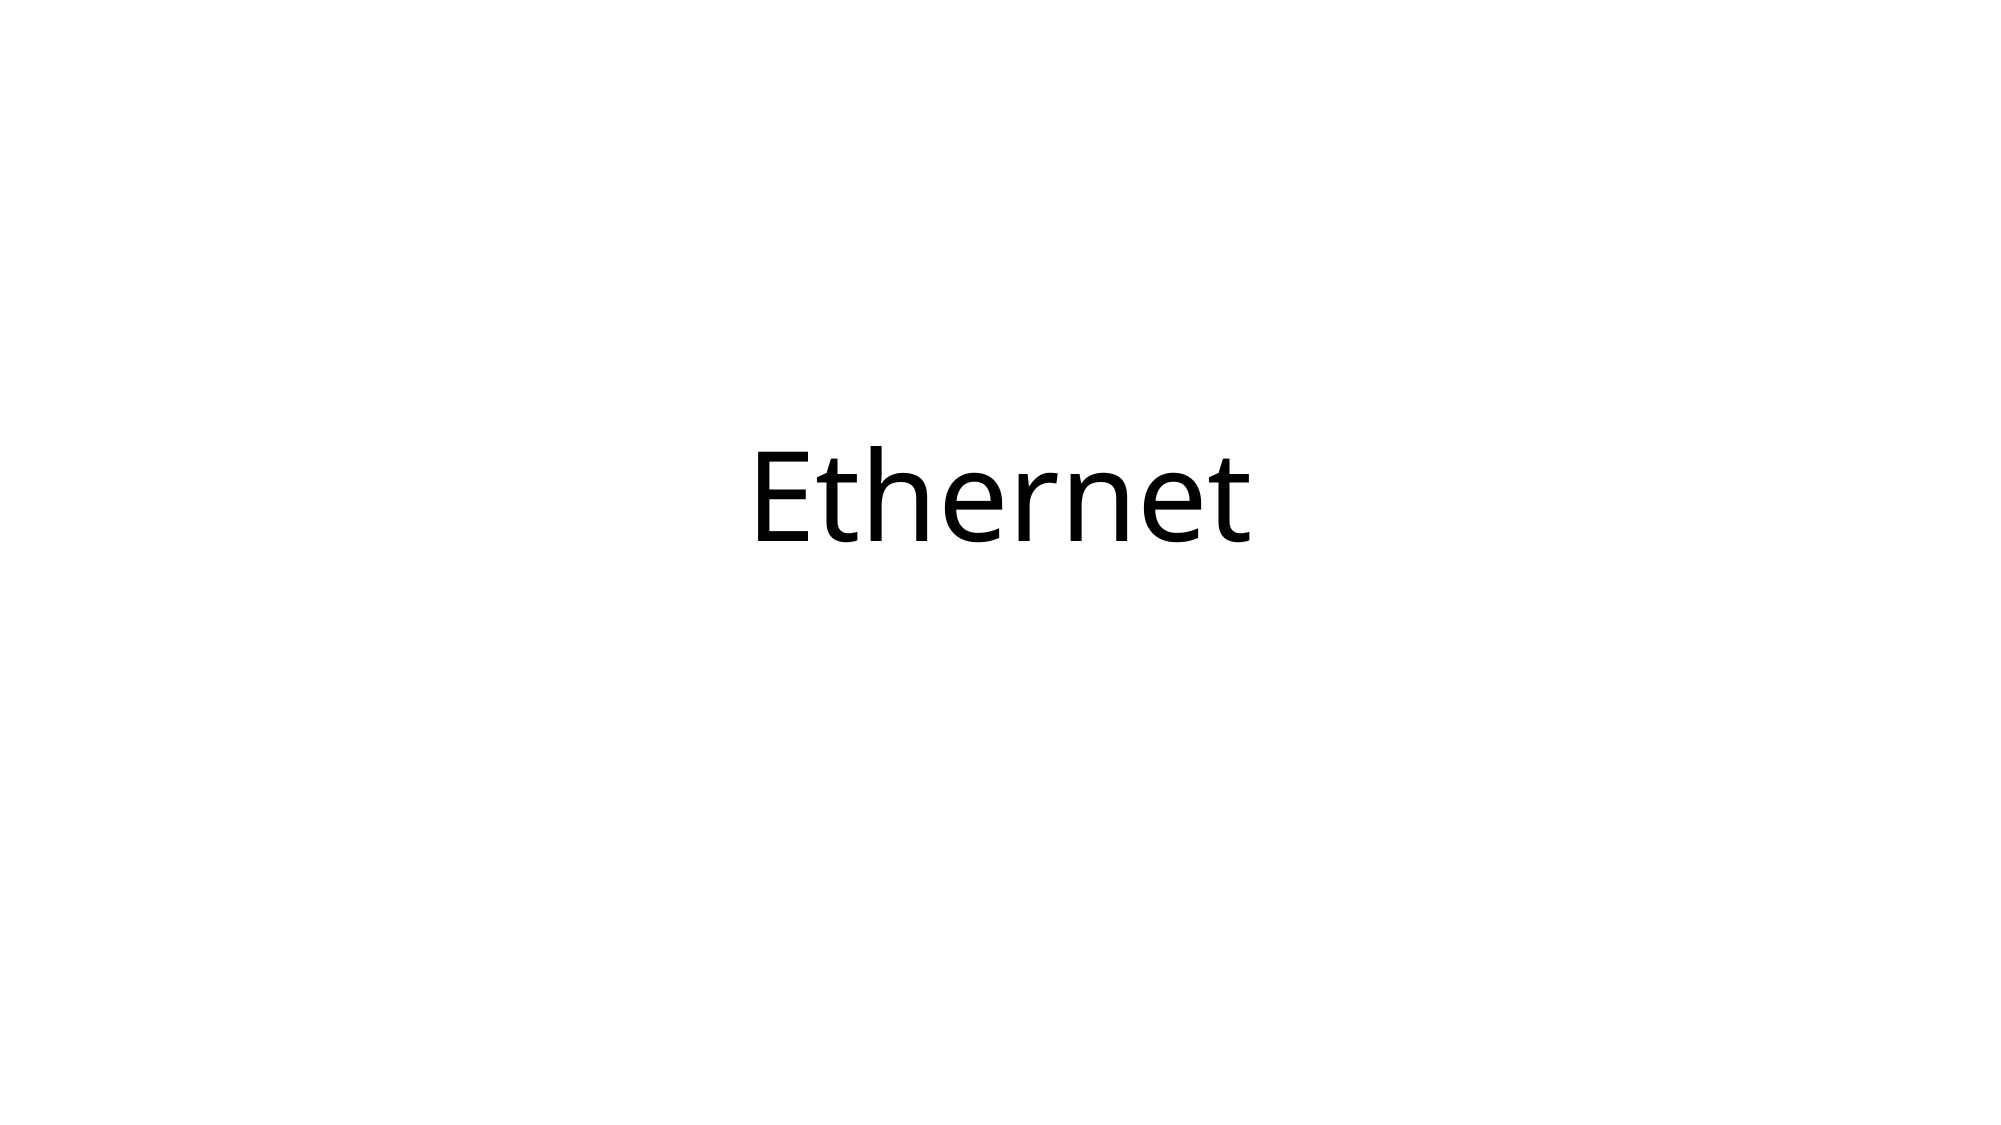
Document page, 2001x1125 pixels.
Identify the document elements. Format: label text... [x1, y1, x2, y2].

title Ethernet [249, 184, 1750, 576]
